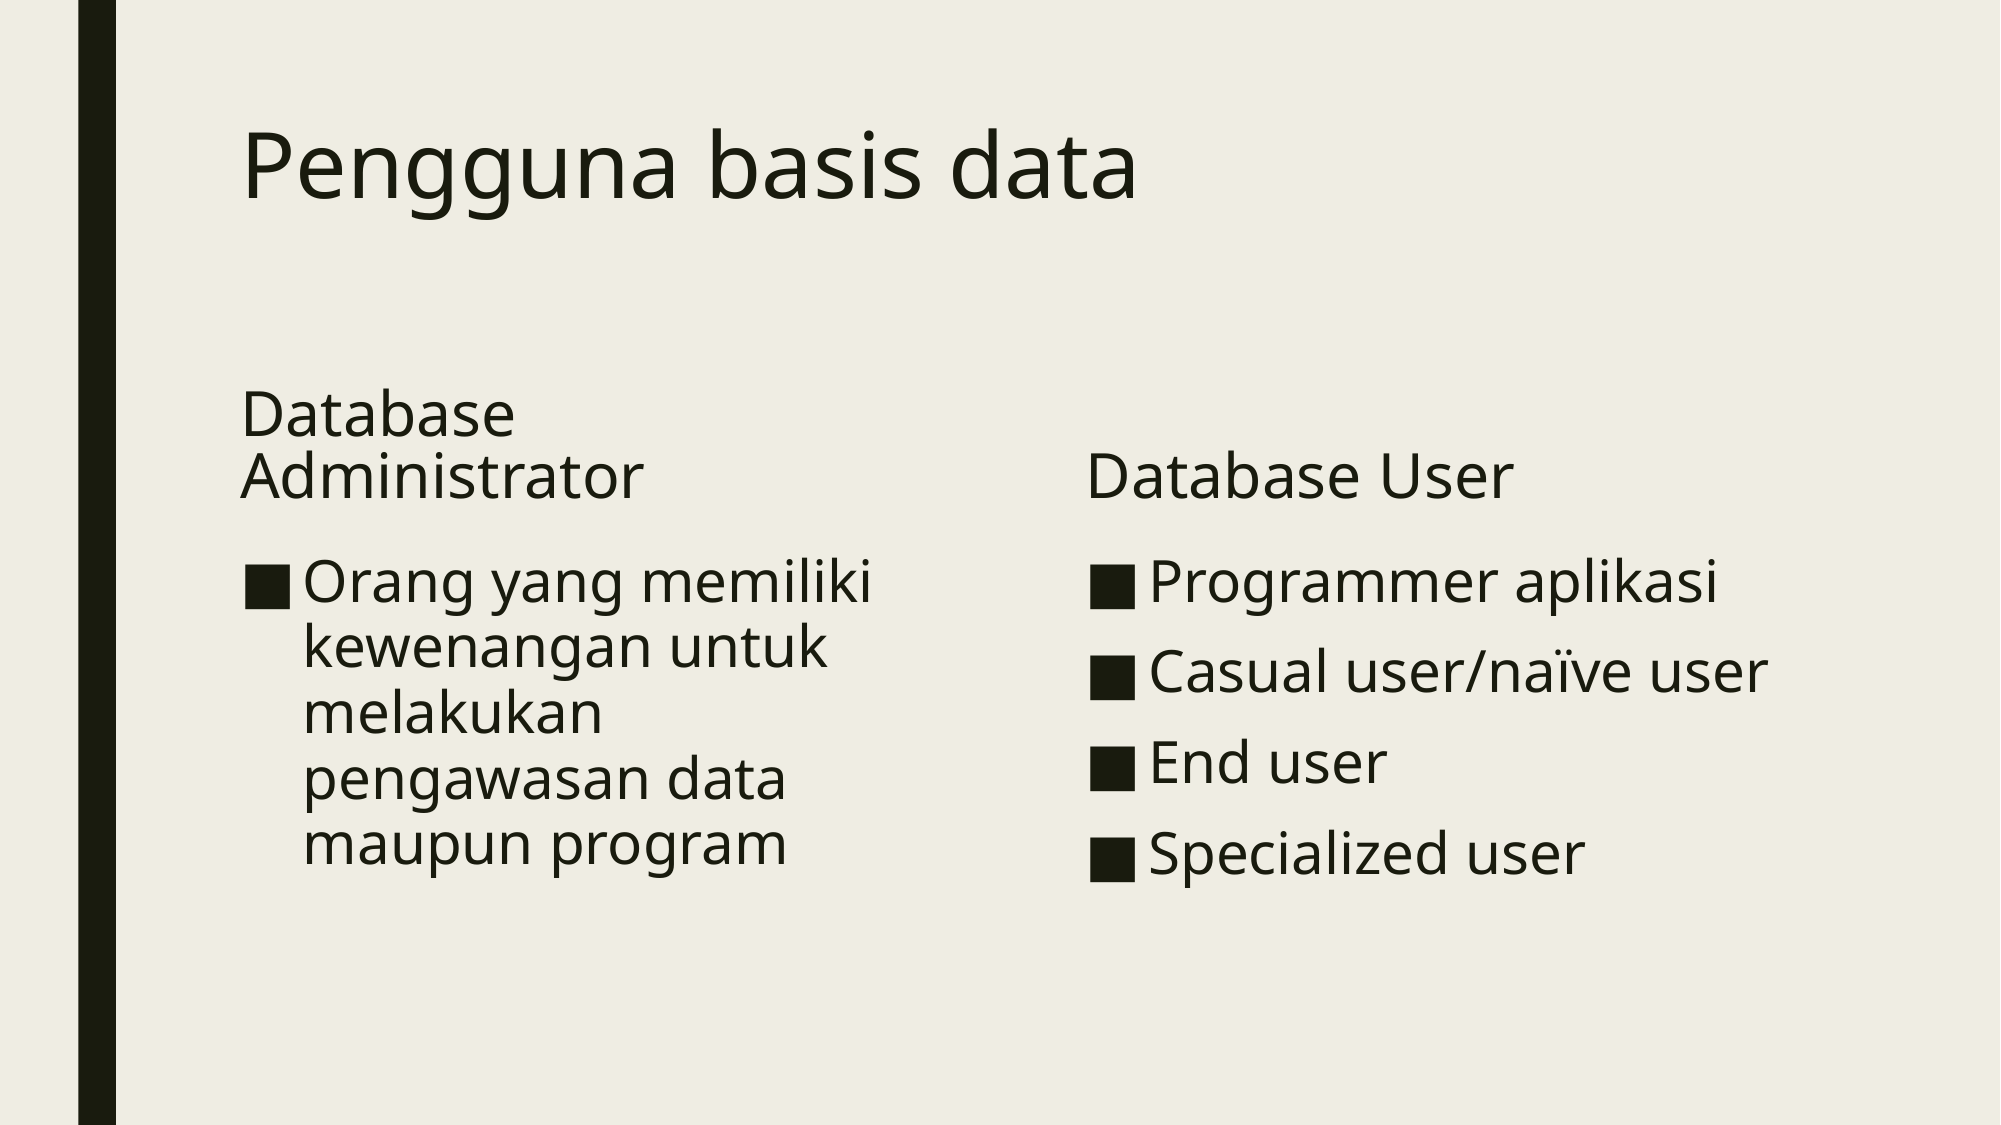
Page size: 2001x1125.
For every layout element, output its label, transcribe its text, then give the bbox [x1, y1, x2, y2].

list Programmer aplikasi Casual user/naïve user End user Specialized user [1070, 542, 1800, 963]
list Database Administrator [225, 383, 954, 520]
list Database User [1070, 383, 1800, 520]
list Orang yang memiliki kewenangan untuk melakukan pengawasan data maupun program [225, 542, 954, 963]
title Pengguna basis data [225, 112, 1800, 357]
